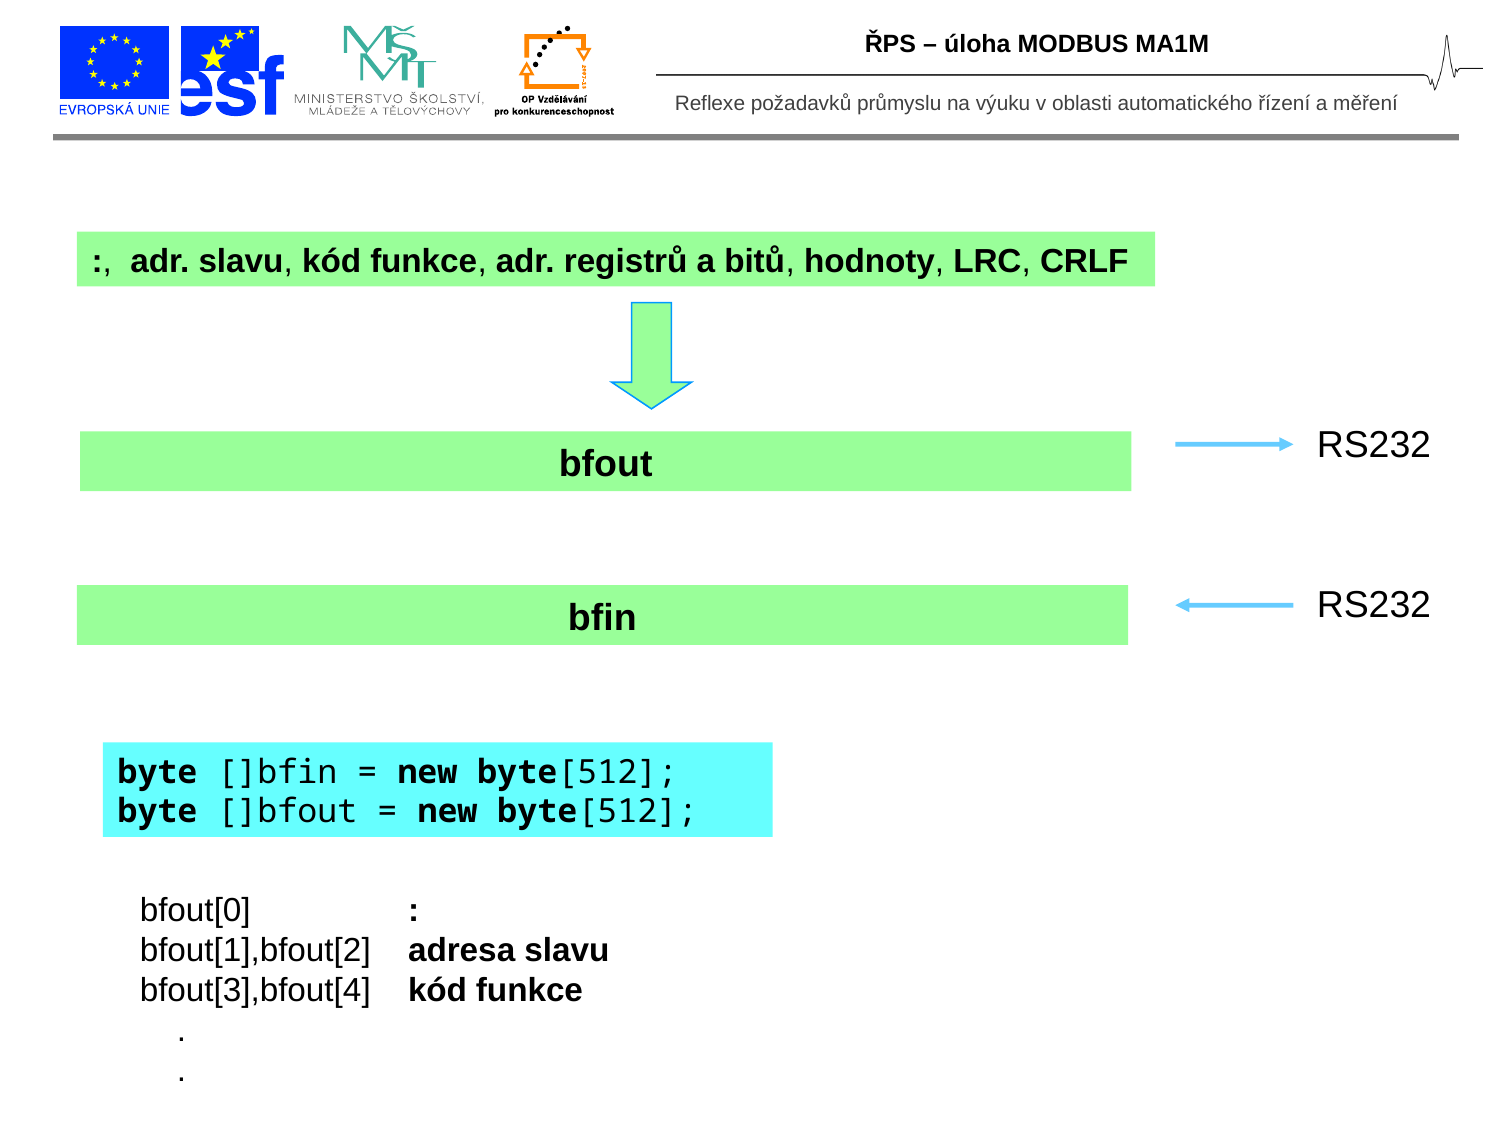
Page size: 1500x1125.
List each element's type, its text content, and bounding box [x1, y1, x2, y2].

text_box [611, 302, 692, 409]
picture [656, 34, 1483, 91]
text_box [1175, 438, 1294, 451]
text_box RS232 [1302, 412, 1447, 472]
text_box bfin [76, 585, 1129, 645]
text_box :, adr. slavu, kód funkce, adr. registrů a bitů, hodnoty, LRC, CRLF [76, 231, 1156, 287]
text_box bfout[0] : bfout[1],bfout[2] adresa slavu bfout[3],bfout[4] kód funkce . . [125, 880, 625, 1096]
text_box bfout [80, 431, 1132, 492]
text_box [1175, 598, 1294, 612]
text_box RS232 [1302, 573, 1447, 633]
text_box byte []bfin = new byte[512]; byte []bfout = new byte[512]; [102, 742, 773, 837]
text_box ŘPS – úloha MODBUS MA1M [644, 20, 1430, 68]
